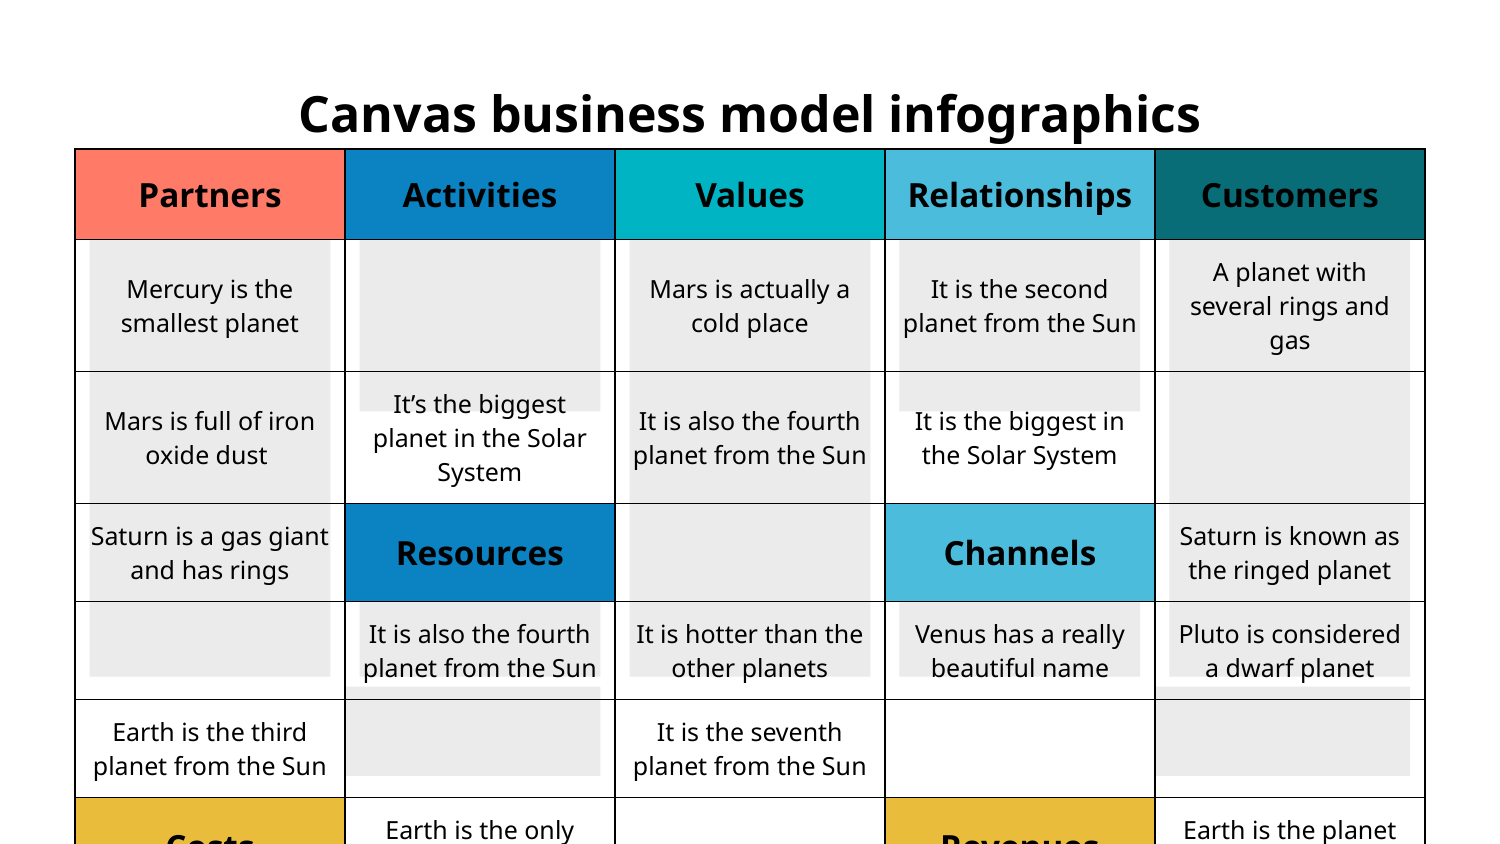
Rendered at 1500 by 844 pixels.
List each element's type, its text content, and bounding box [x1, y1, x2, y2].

table_cell [346, 240, 614, 371]
table_cell It is the second planet from the Sun [886, 240, 1154, 371]
table_header Customers [1156, 150, 1424, 239]
table_cell Pluto is considered a dwarf planet [1156, 602, 1424, 699]
table_cell [1156, 372, 1424, 503]
table_cell Resources [346, 504, 614, 601]
table_cell Earth is the planet where we live on [1156, 798, 1424, 844]
table_cell Earth is the only that harbors life [346, 798, 614, 844]
table_cell Channels [886, 504, 1154, 601]
table_cell [616, 504, 884, 601]
table_cell Saturn is known as the ringed planet [1156, 504, 1424, 601]
table_cell [616, 798, 884, 844]
table_cell Costs [76, 798, 344, 844]
table_cell [886, 700, 1154, 797]
table_cell Mars is actually a cold place [616, 240, 884, 371]
table_cell Venus has a really beautiful name [886, 602, 1154, 699]
table_header Partners [76, 150, 344, 239]
table_cell Revenues [886, 798, 1154, 844]
table_cell It’s the biggest planet in the Solar System [346, 372, 614, 503]
table_header Relationships [886, 150, 1154, 239]
table_cell Earth is the third planet from the Sun [76, 700, 344, 797]
table_cell [76, 602, 344, 699]
table_cell Saturn is a gas giant and has rings [76, 504, 344, 601]
table_cell [346, 700, 614, 797]
table_cell Mercury is the smallest planet [76, 240, 344, 371]
table_cell It is the seventh planet from the Sun [616, 700, 884, 797]
table_cell It is hotter than the other planets [616, 602, 884, 699]
title Canvas business model infographics [75, 67, 1425, 148]
table_cell It is also the fourth planet from the Sun [616, 372, 884, 503]
table_header Values [616, 150, 884, 239]
table_cell A planet with several rings and gas [1156, 240, 1424, 371]
table_header Activities [346, 150, 614, 239]
table_cell It is the biggest in the Solar System [886, 372, 1154, 503]
table_cell It is also the fourth planet from the Sun [346, 602, 614, 699]
table_cell Mars is full of iron oxide dust [76, 372, 344, 503]
table_cell [1156, 700, 1424, 797]
